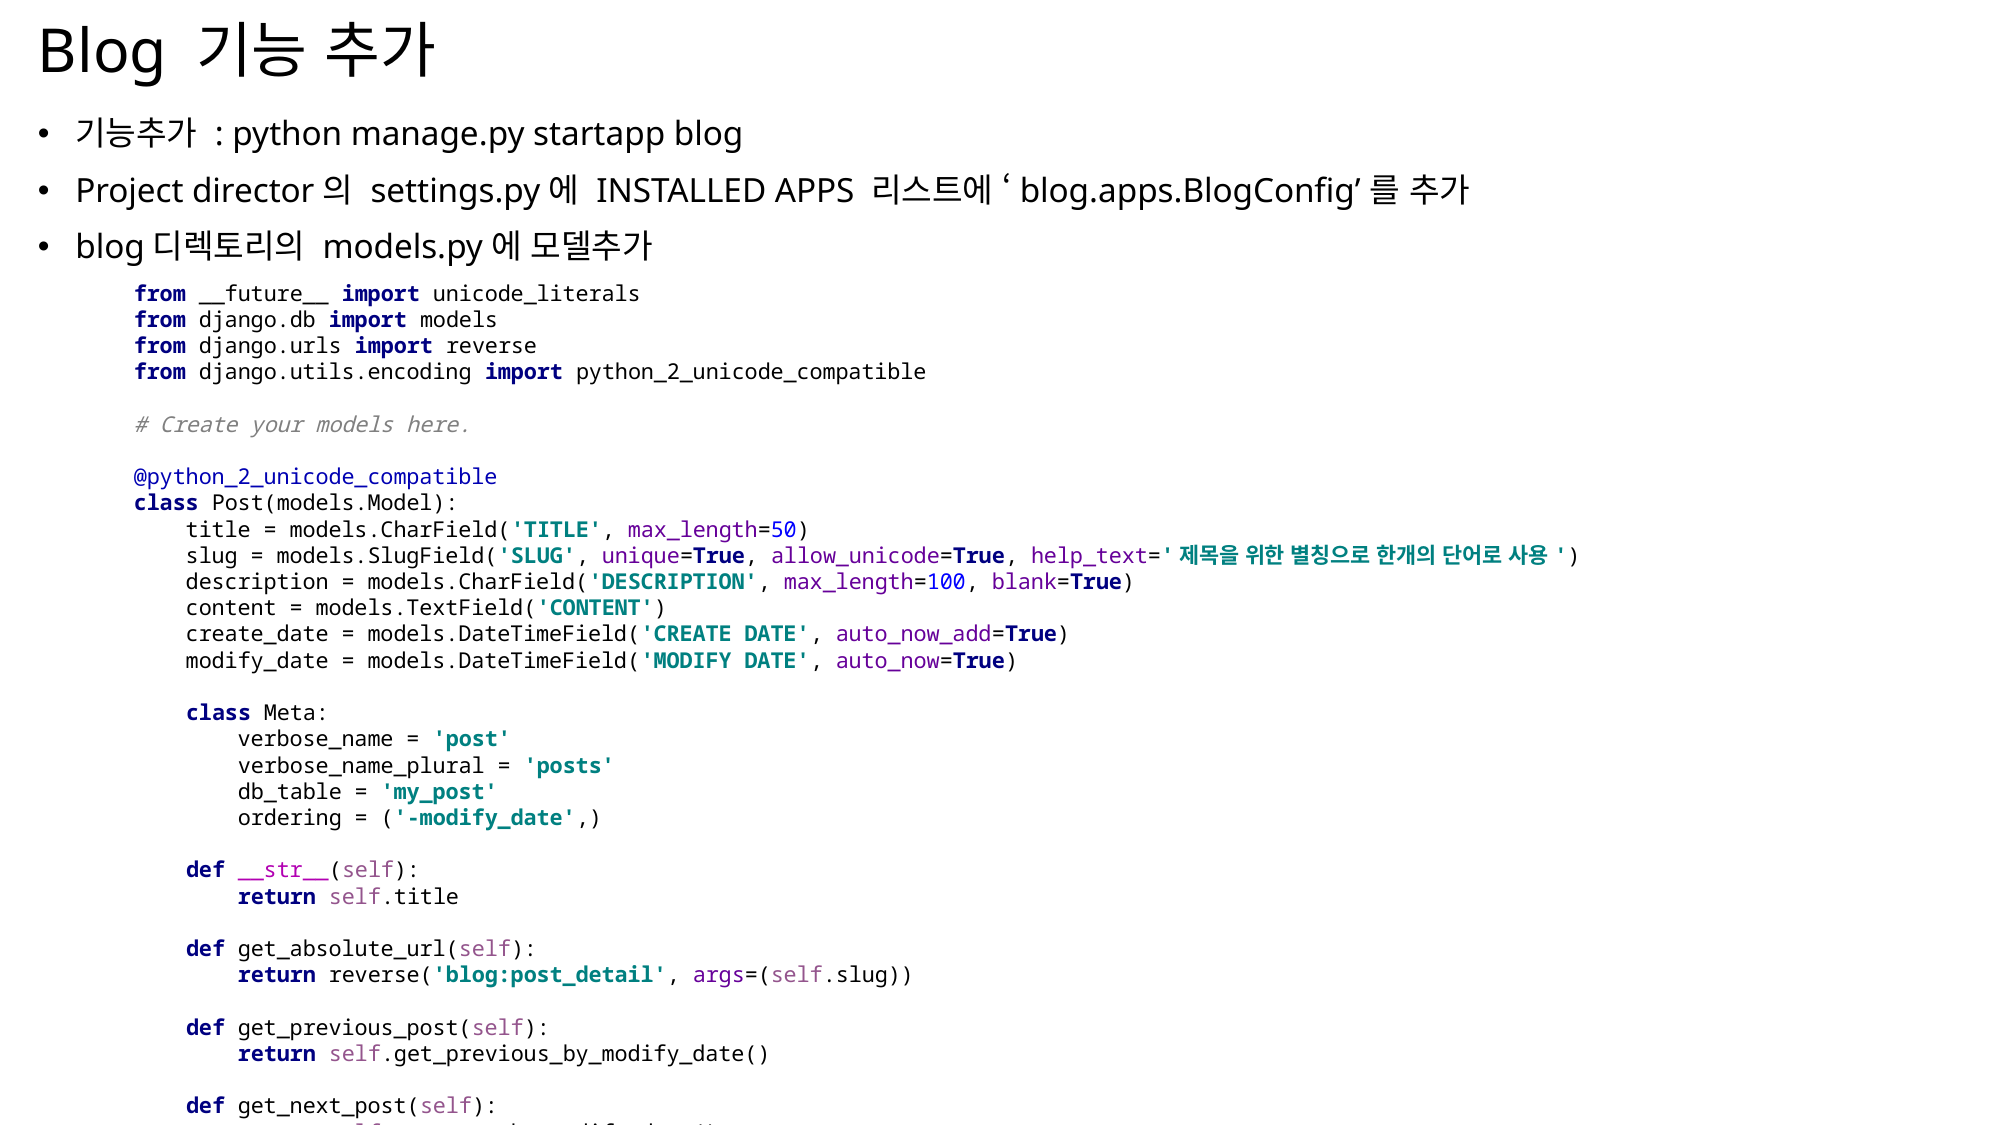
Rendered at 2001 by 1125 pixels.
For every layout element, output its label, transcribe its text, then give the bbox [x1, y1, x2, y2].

text_box from __future__ import unicode_literals from django.db import models from django.urls import reverse from django.utils.encoding import python_2_unicode_compatible # Create your models here. @python_2_unicode_compatible class Post(models.Model): title = models.CharField('TITLE', max_length=50) slug = models.SlugField('SLUG', unique=True, allow_unicode=True, help_text='제목을 위한 별칭으로 한개의 단어로 사용') description = models.CharField('DESCRIPTION', max_length=100, blank=True) content = models.TextField('CONTENT') create_date = models.DateTimeField('CREATE DATE', auto_now_add=True) modify_date = models.DateTimeField('MODIFY DATE', auto_now=True) class Meta: verbose_name = 'post' verbose_name_plural = 'posts' db_table = 'my_post' ordering = ('-modify_date',) def __str__(self): return self.title def get_absolute_url(self): return reverse('blog:post_detail', args=(self.slug)) def get_previous_post(self): return self.get_previous_by_modify_date() def get_next_post(self): return self.get_next_by_modify_date() [118, 271, 1596, 1125]
title Blog 기능 추가 [22, 12, 1977, 94]
list 기능추가 : python manage.py startapp blog Project director의 settings.py에 INSTALLED APPS 리스트에 ‘blog.apps.BlogConfig’를 추가 blog디렉토리의 models.py에 모델추가 [22, 109, 1977, 1111]
